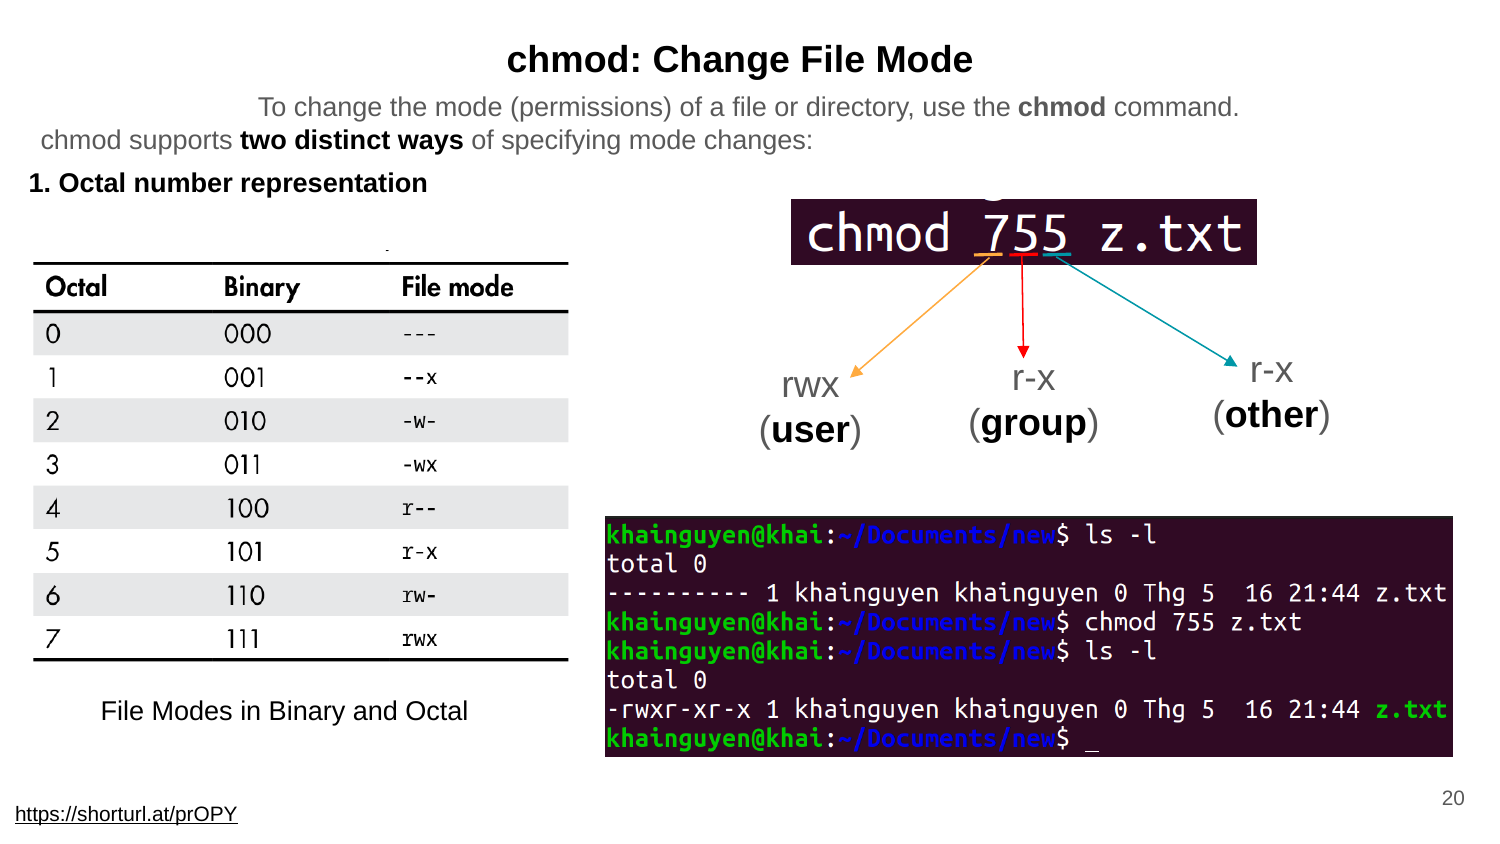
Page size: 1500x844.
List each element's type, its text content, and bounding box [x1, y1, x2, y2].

text_box r-x (group) [944, 338, 1124, 459]
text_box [1055, 256, 1238, 367]
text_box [849, 257, 990, 378]
picture [25, 249, 572, 665]
text_box To change the mode (permissions) of a file or directory, use the chmod command. chmod supports two distinct ways of specifying mode changes: [25, 74, 1480, 170]
text_box 1. Octal number representation [13, 150, 506, 214]
text_box chmod: Change File Mode [491, 20, 1009, 96]
text_box https://shorturl.at/prOPY [0, 788, 285, 839]
picture [605, 515, 1453, 757]
text_box File Modes in Binary and Octal [38, 678, 531, 741]
text_box r-x (other) [1192, 329, 1352, 450]
slide_number ‹#› [1389, 764, 1480, 830]
picture [790, 199, 1257, 266]
text_box rwx (user) [740, 345, 881, 466]
